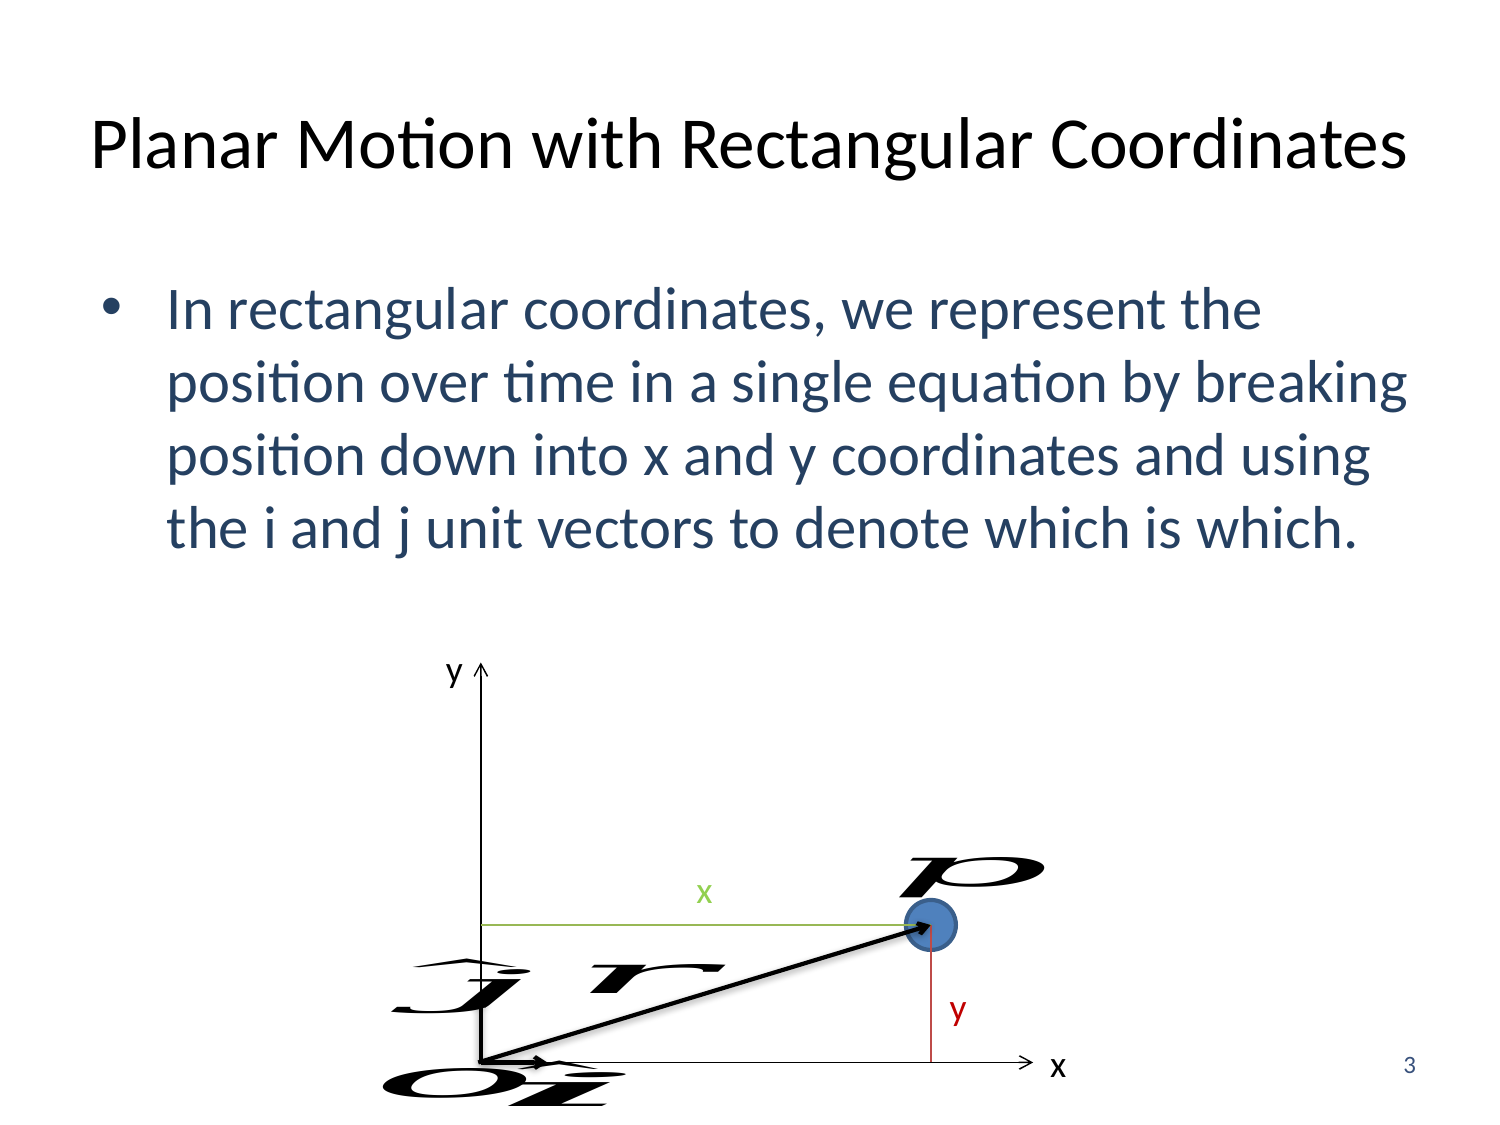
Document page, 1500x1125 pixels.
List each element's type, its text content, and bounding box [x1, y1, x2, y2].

text_box x [681, 859, 728, 919]
title Planar Motion with Rectangular Coordinates [75, 45, 1425, 233]
text_box y [431, 637, 478, 698]
text_box y [937, 975, 982, 1036]
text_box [477, 924, 932, 1063]
text_box [904, 897, 959, 952]
text_box x [1035, 1032, 1082, 1092]
slide_number 3 [1081, 1033, 1431, 1094]
